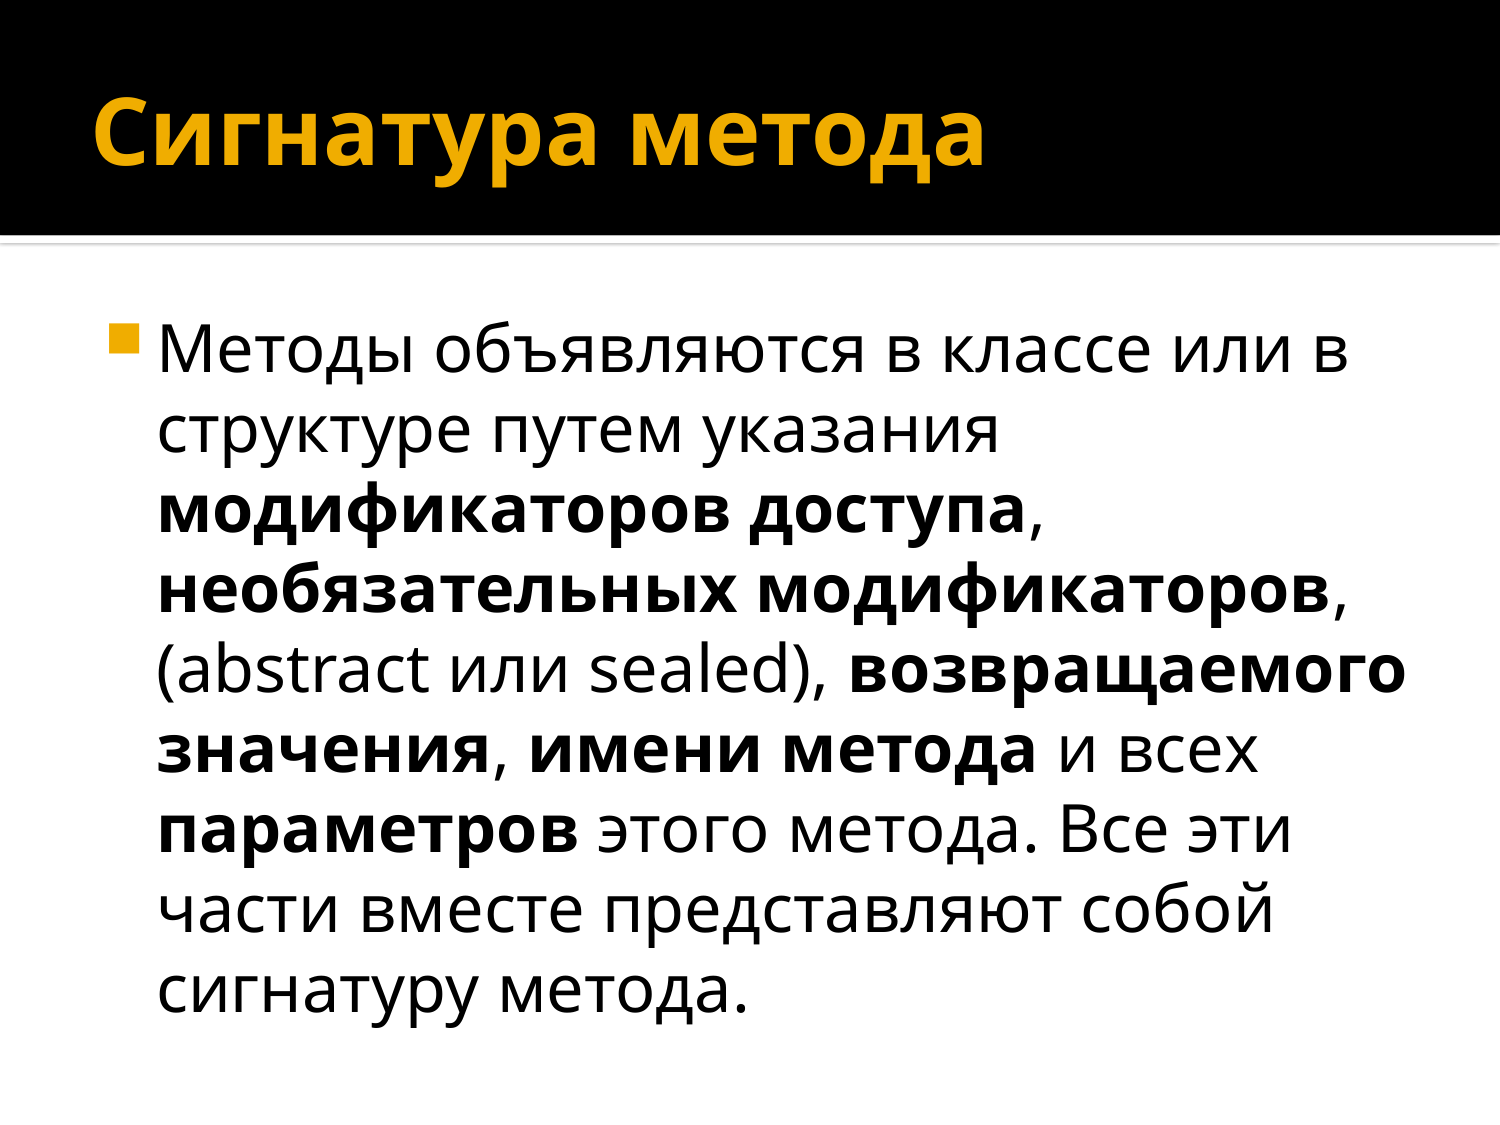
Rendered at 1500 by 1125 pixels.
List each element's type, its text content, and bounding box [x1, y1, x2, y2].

title Сигнатура метода [75, 25, 1425, 231]
list Методы объявляются в классе или в структуре путем указания модификаторов доступа, необязательных модификаторов, (abstract или sealed), возвращаемого значения, имени метода и всех параметров этого метода. Все эти части вместе представляют собой сигнатуру метода. [75, 291, 1425, 1050]
